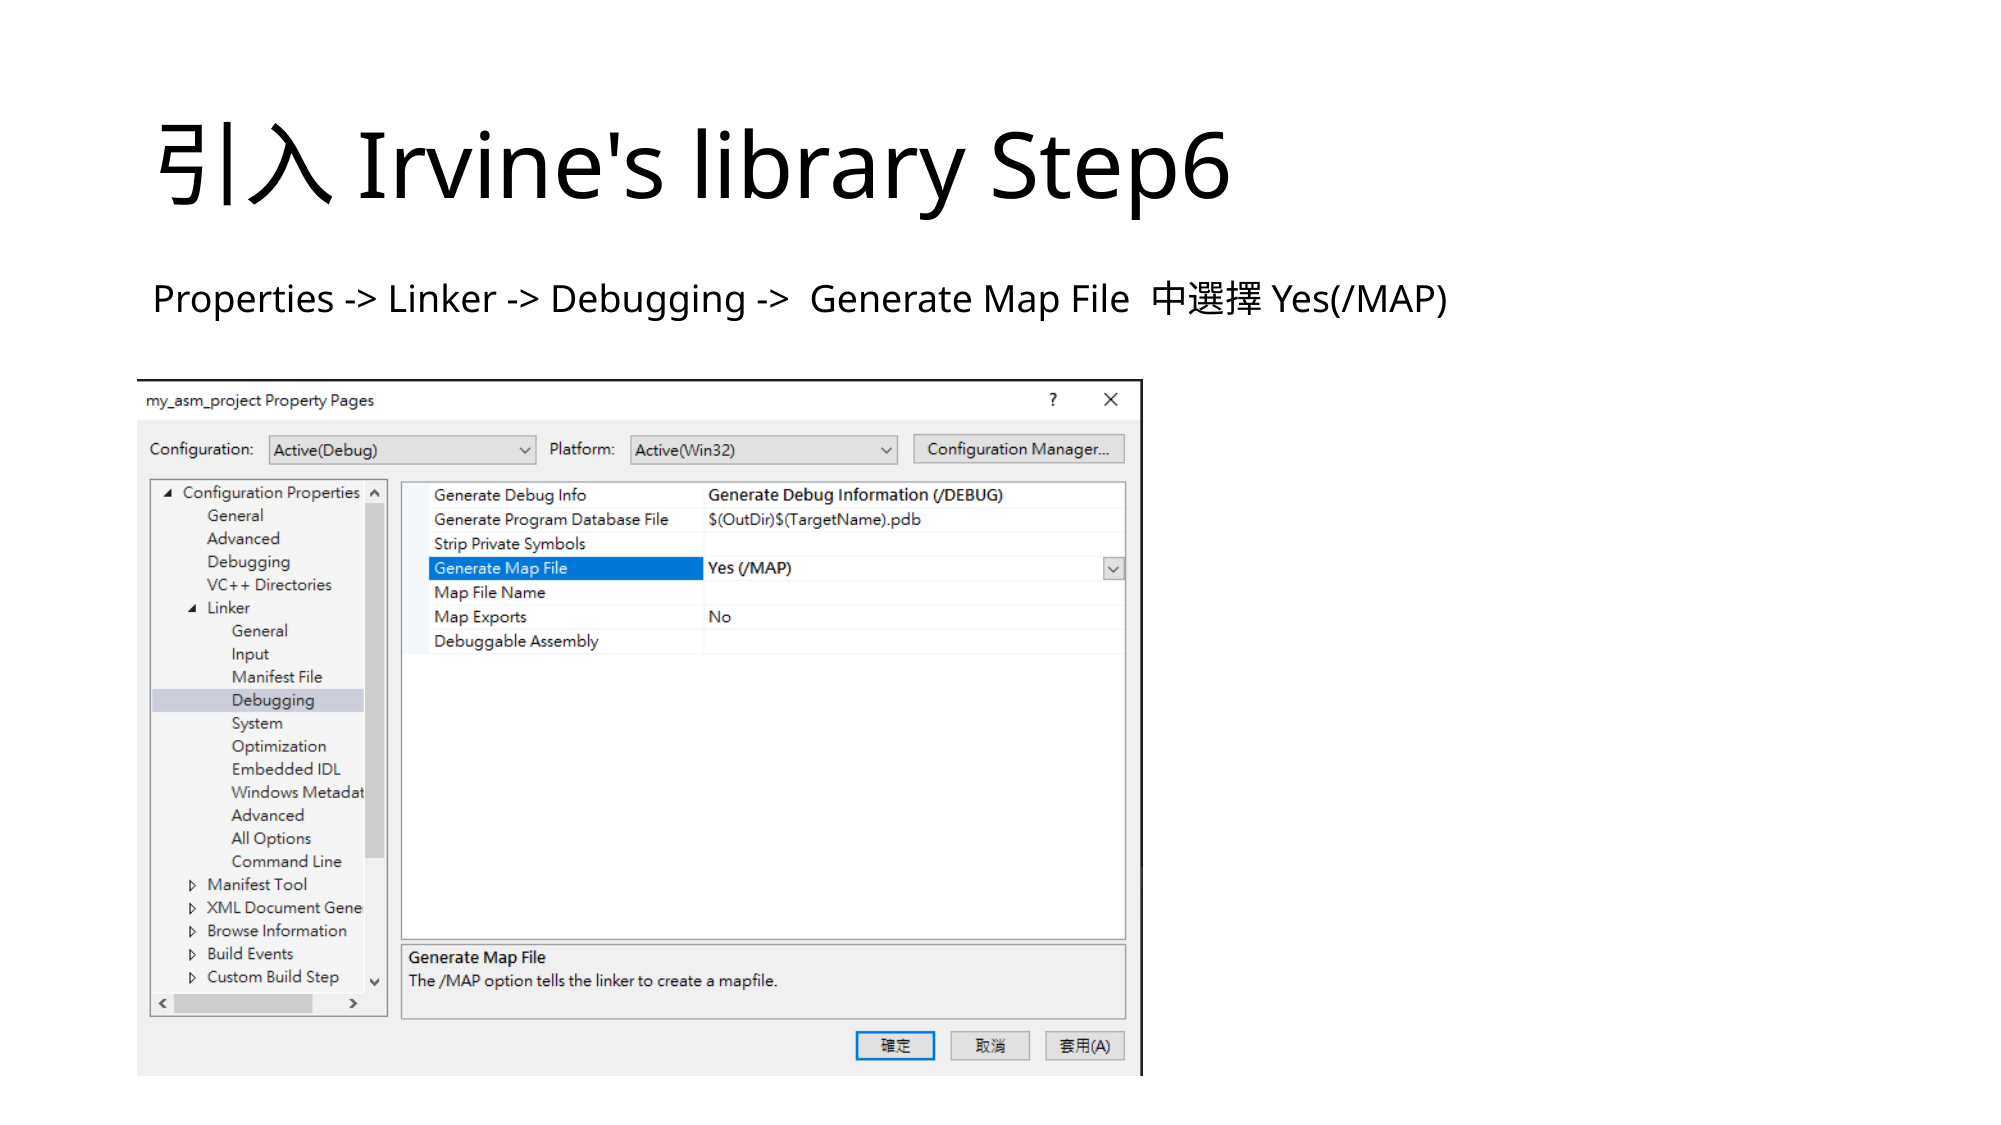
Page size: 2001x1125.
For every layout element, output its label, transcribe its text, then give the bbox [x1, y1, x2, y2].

text_box Properties -> Linker -> Debugging -> Generate Map File 中選擇Yes(/MAP) [137, 267, 1717, 328]
title 引入Irvine's library Step6 [137, 59, 1863, 278]
picture [137, 379, 1143, 1076]
